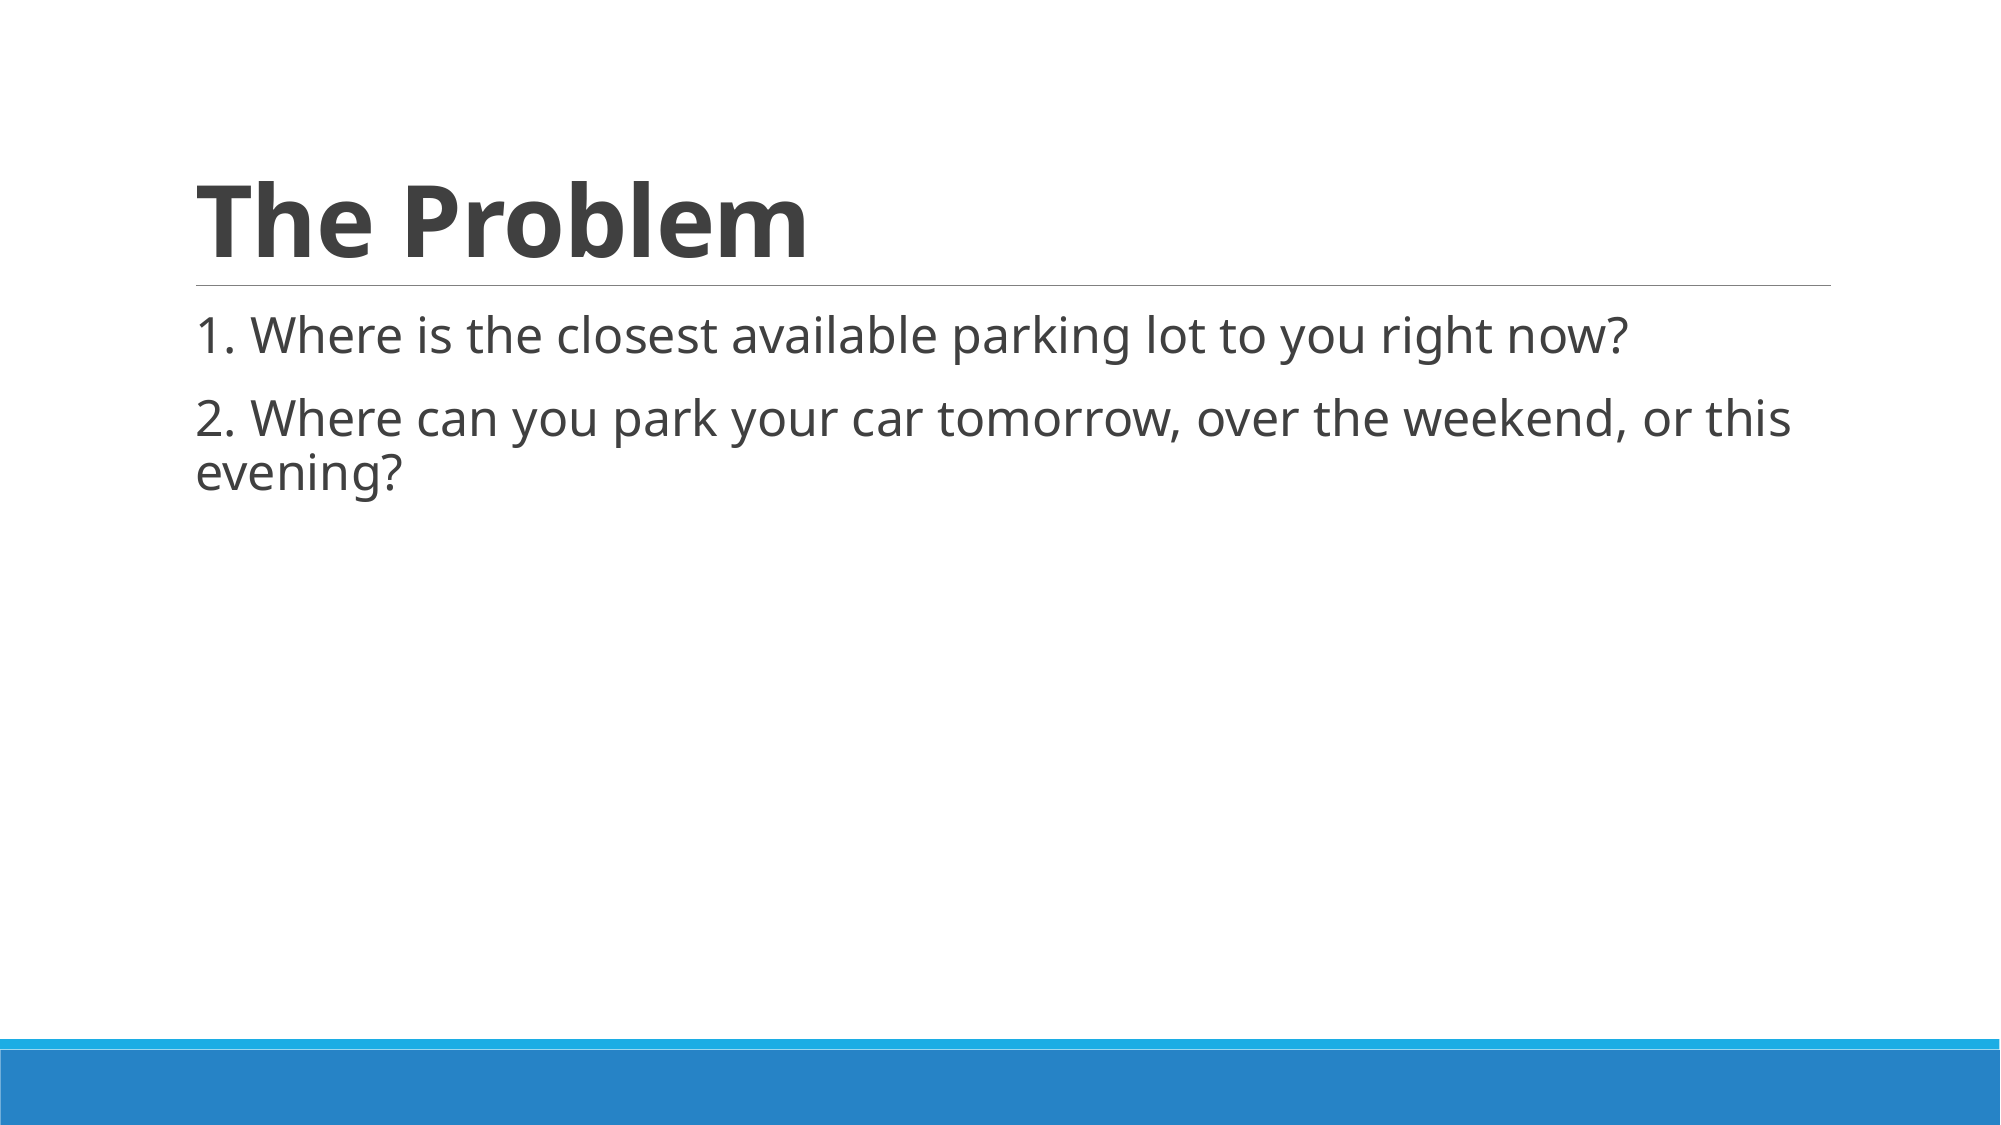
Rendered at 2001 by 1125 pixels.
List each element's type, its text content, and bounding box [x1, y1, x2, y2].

list 1. Where is the closest available parking lot to you right now? 2. Where can you park your car tomorrow, over the weekend, or this evening? [180, 302, 1830, 963]
title The Problem [180, 47, 1830, 285]
